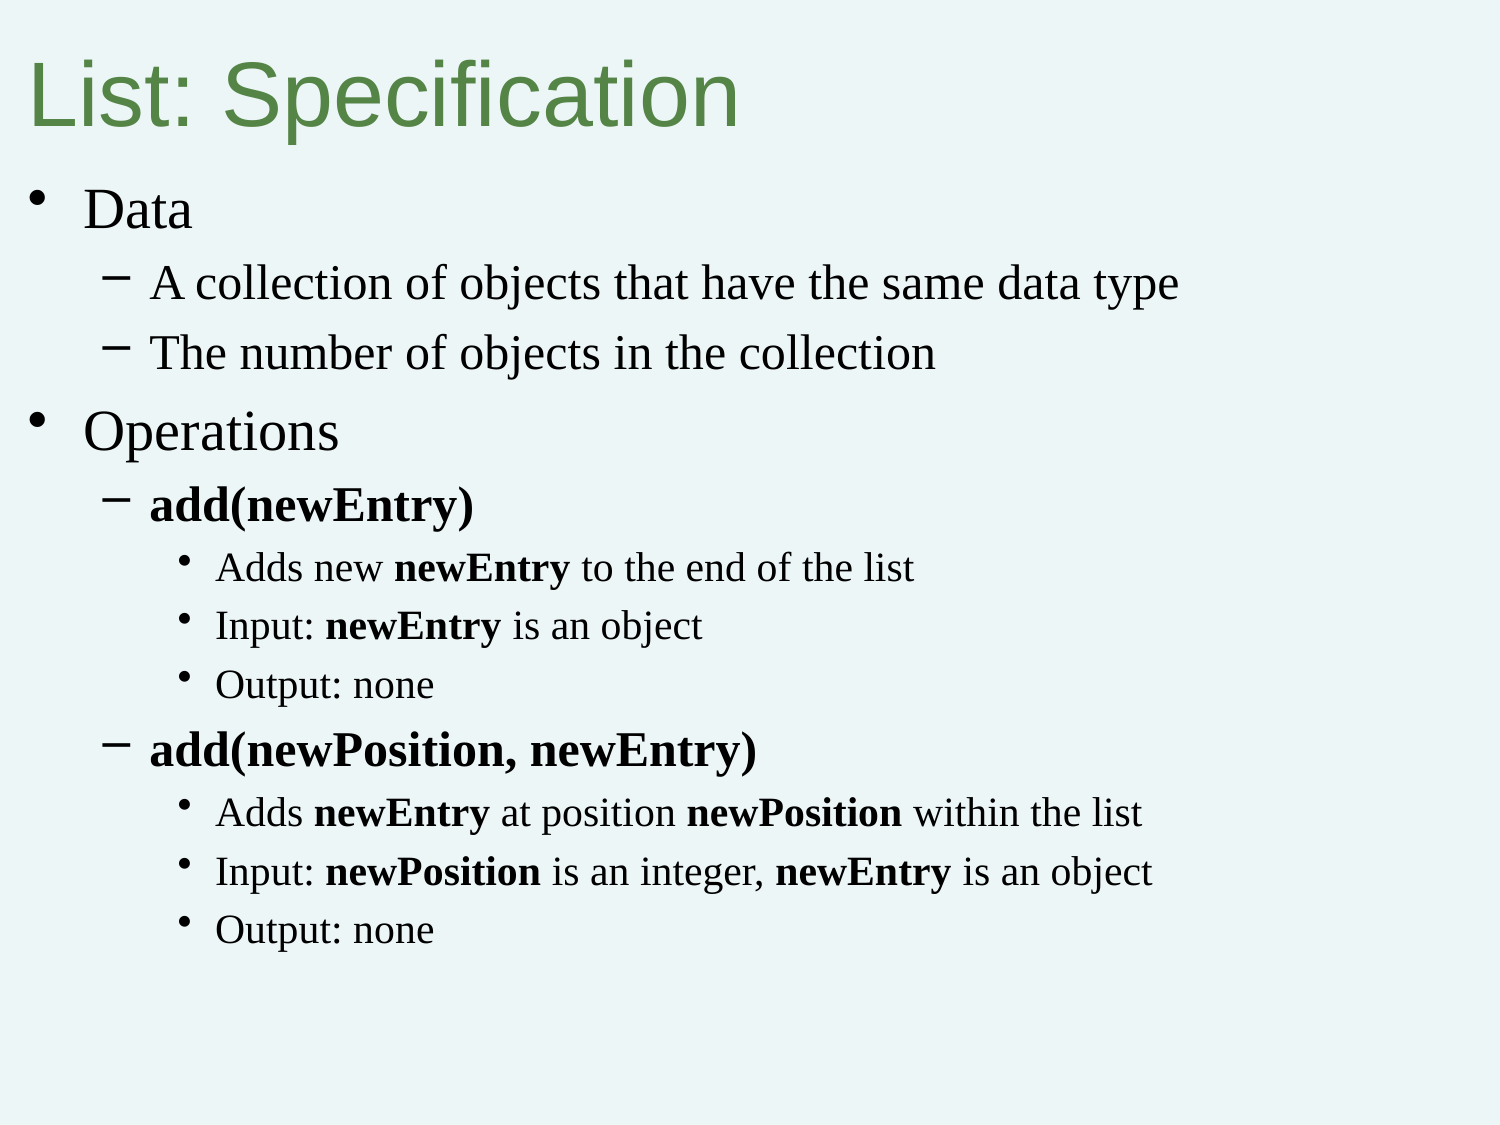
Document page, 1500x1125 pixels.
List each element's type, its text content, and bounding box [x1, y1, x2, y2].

title List: Specification [12, 0, 1363, 162]
list Data A collection of objects that have the same data type The number of objects in the collection Operations add(newEntry) Adds new newEntry to the end of the list Input: newEntry is an object Output: none add(newPosition, newEntry) Adds newEntry at position newPosition within the list Input: newPosition is an integer, newEntry is an object Output: none [12, 162, 1363, 1101]
